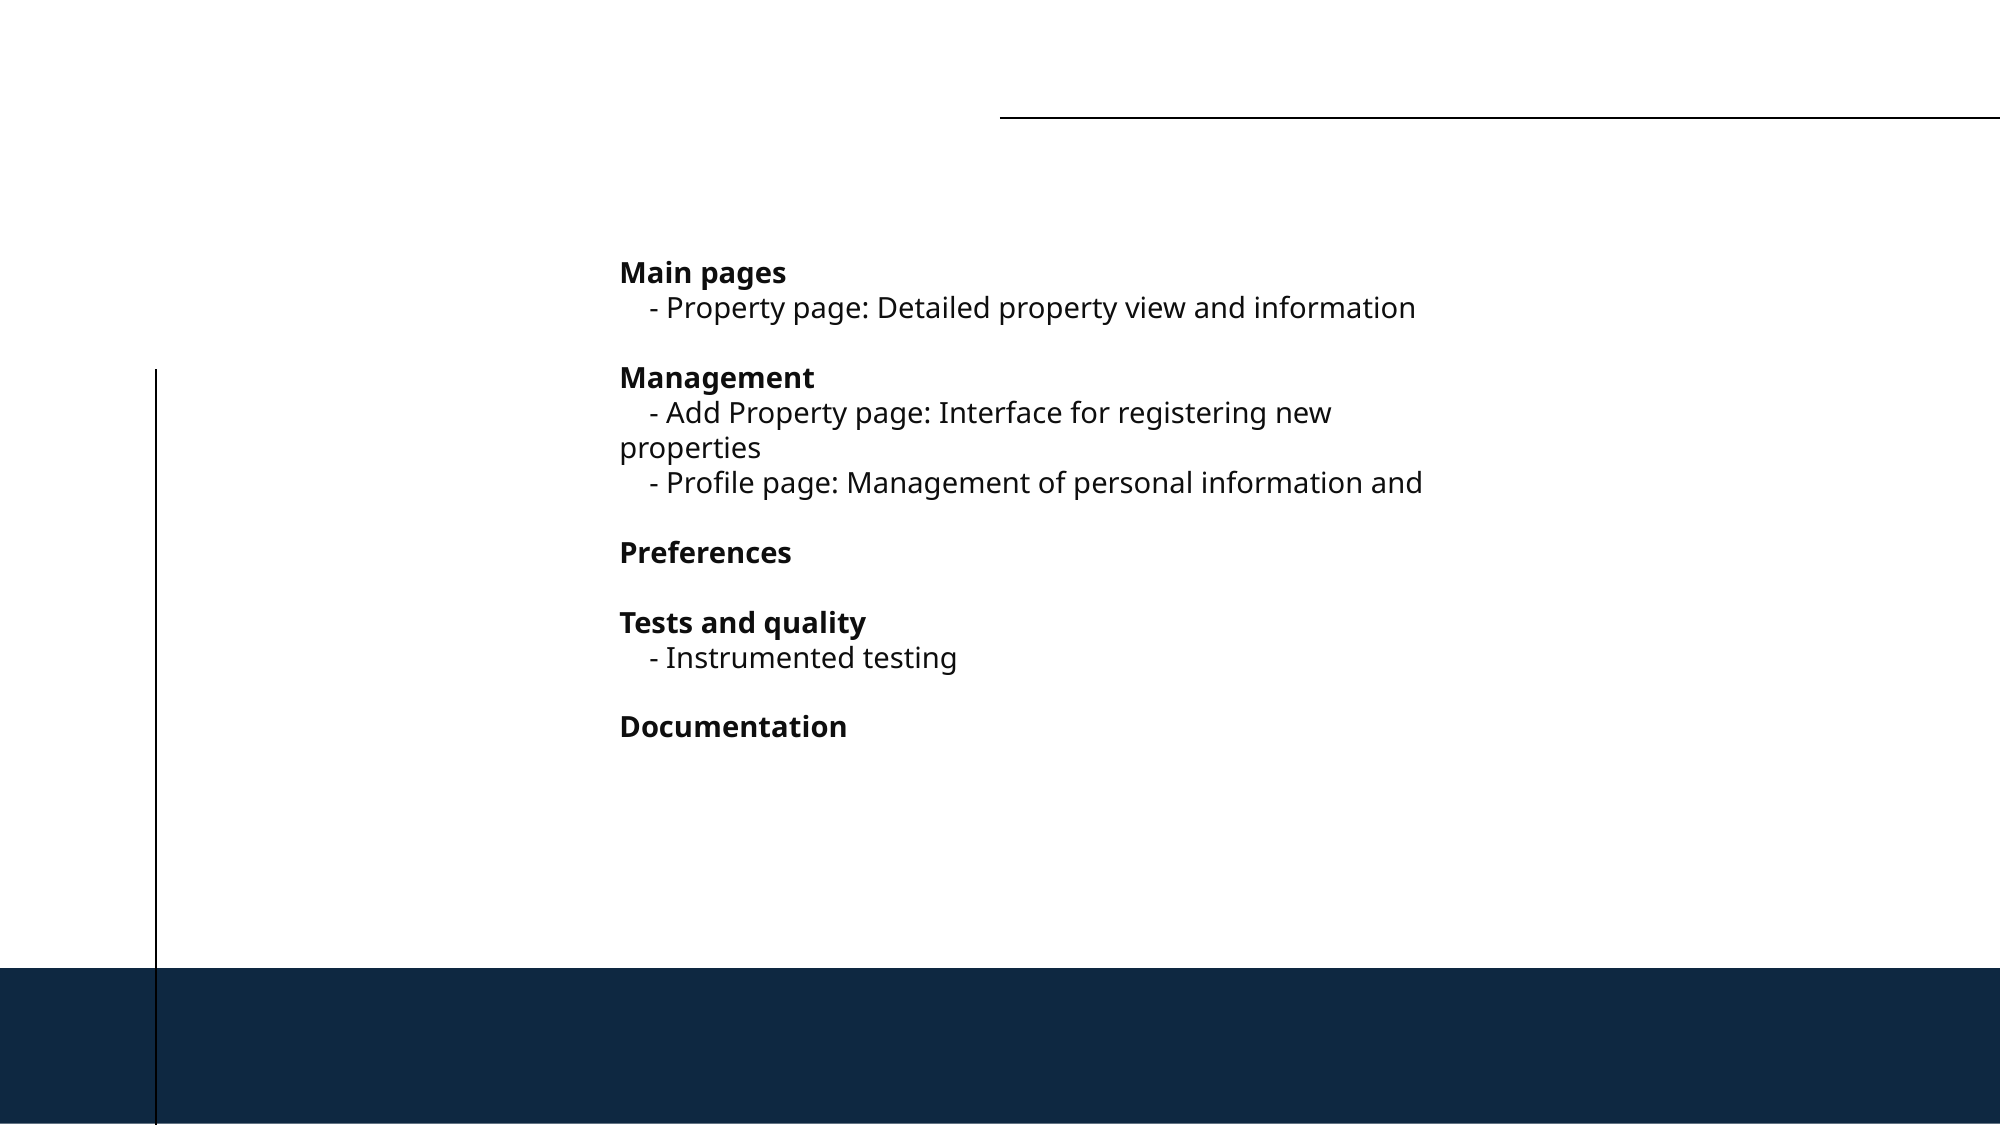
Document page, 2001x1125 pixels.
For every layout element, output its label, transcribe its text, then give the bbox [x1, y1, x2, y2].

text_box Main pages - Property page: Detailed property view and information Management - Add Property page: Interface for registering new properties - Profile page: Management of personal information and Preferences Tests and quality - Instrumented testing Documentation [604, 246, 1481, 752]
